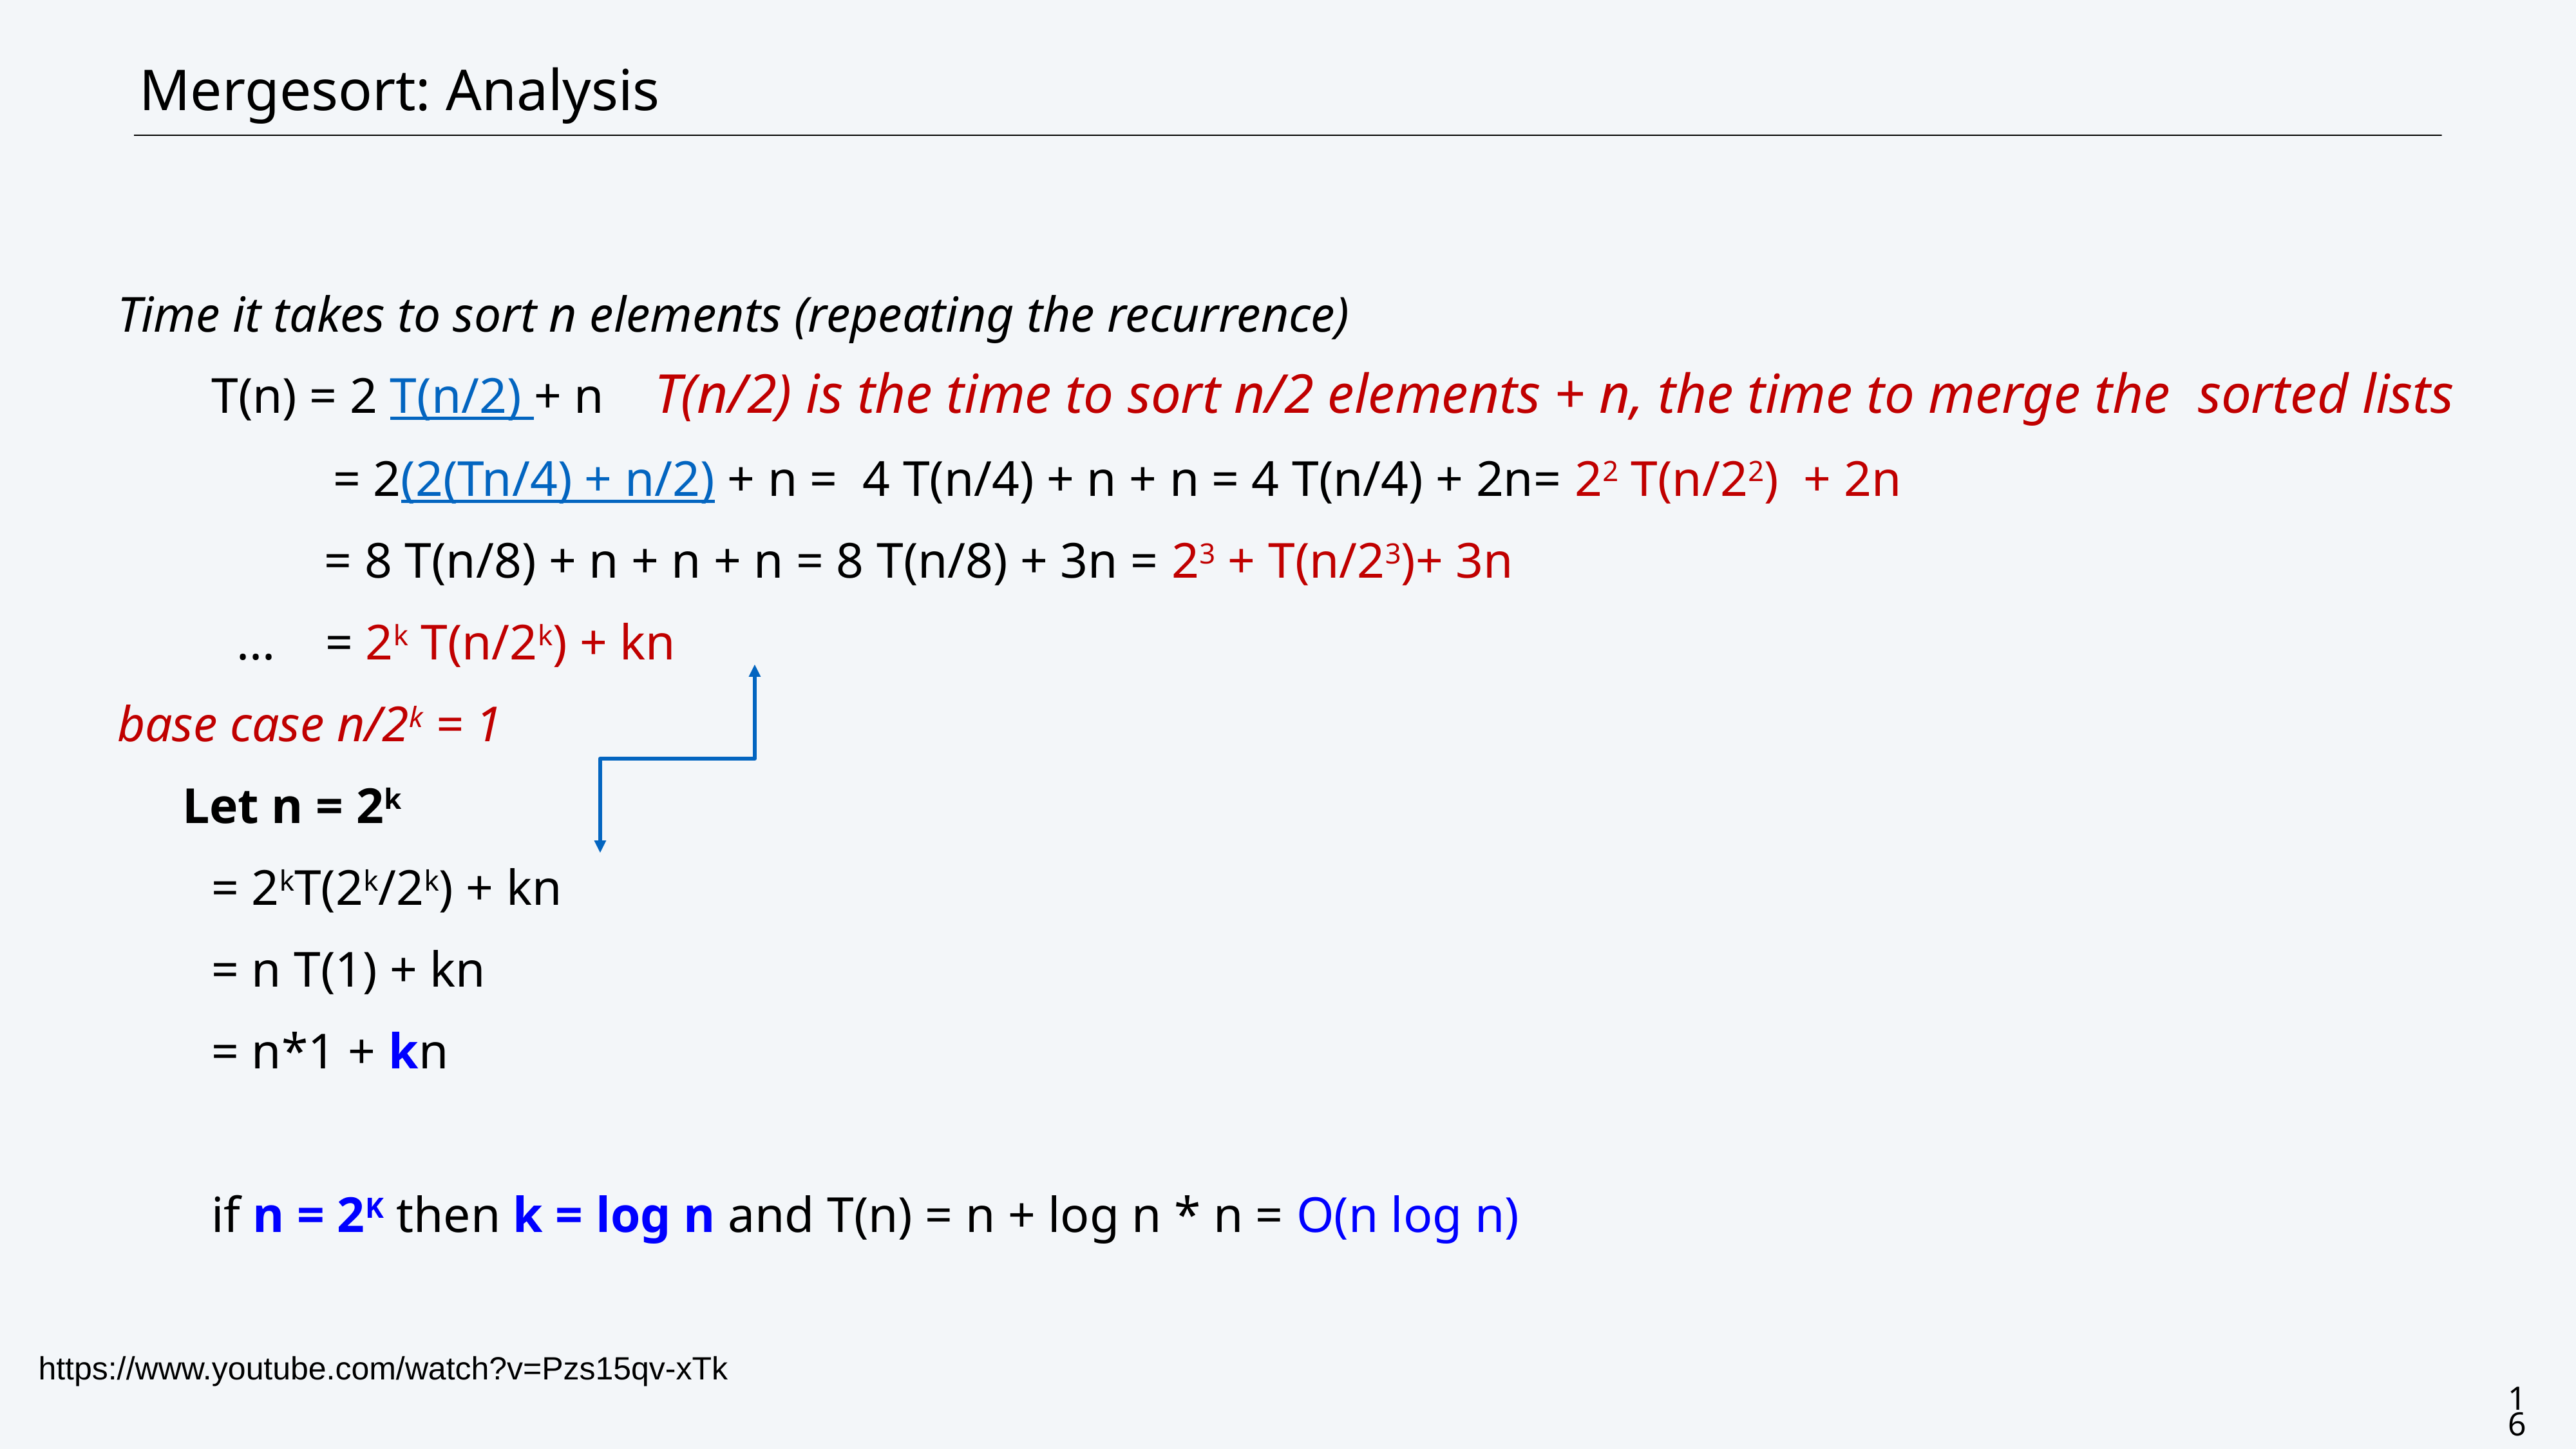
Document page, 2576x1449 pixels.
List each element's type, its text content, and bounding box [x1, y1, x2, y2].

list Time it takes to sort n elements (repeating the recurrence) T(n) = 2 T(n/2) + n T(n/2) is the time to sort n/2 elements + n, the time to merge the sorted lists = 2(2(Tn/4) + n/2) + n = 4 T(n/4) + n + n = 4 T(n/4) + 2n= 22 T(n/22) + 2n = 8 T(n/8) + n + n + n = 8 T(n/8) + 3n = 23 + T(n/23)+ 3n ... = 2k T(n/2k) + kn base case n/2k = 1 Let n = 2k = 2kT(2k/2k) + kn = n T(1) + kn = n*1 + kn if n = 2K then k = log n and T(n) = n + log n * n = O(n log n) [101, 278, 2559, 1284]
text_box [583, 681, 772, 837]
slide_number 16 [2504, 1379, 2546, 1427]
title Mergesort: Analysis [133, 39, 2320, 136]
text_box https://www.youtube.com/watch?v=Pzs15qv-xTk [28, 1342, 738, 1391]
